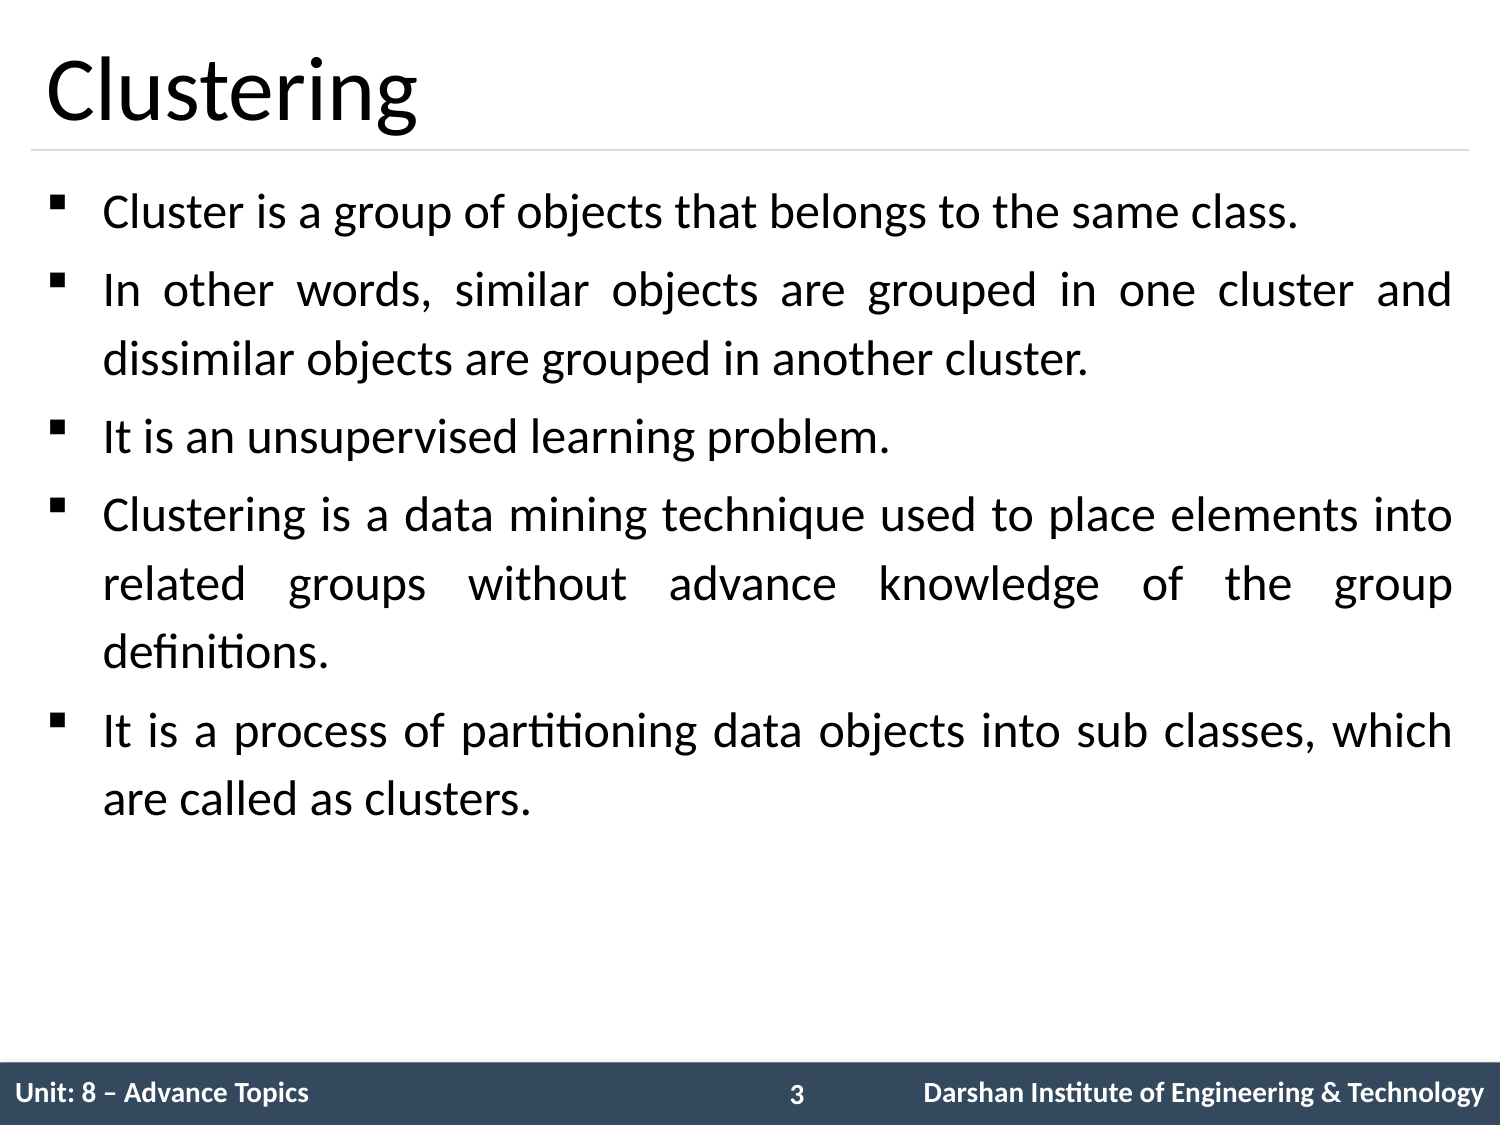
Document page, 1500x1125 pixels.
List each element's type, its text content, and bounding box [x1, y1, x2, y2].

list Cluster is a group of objects that belongs to the same class. In other words, similar objects are grouped in one cluster and dissimilar objects are grouped in another cluster. It is an unsupervised learning problem. Clustering is a data mining technique used to place elements into related groups without advance knowledge of the group definitions. It is a process of partitioning data objects into sub classes, which are called as clusters. [31, 162, 1469, 1038]
title Clustering [31, 17, 1469, 150]
